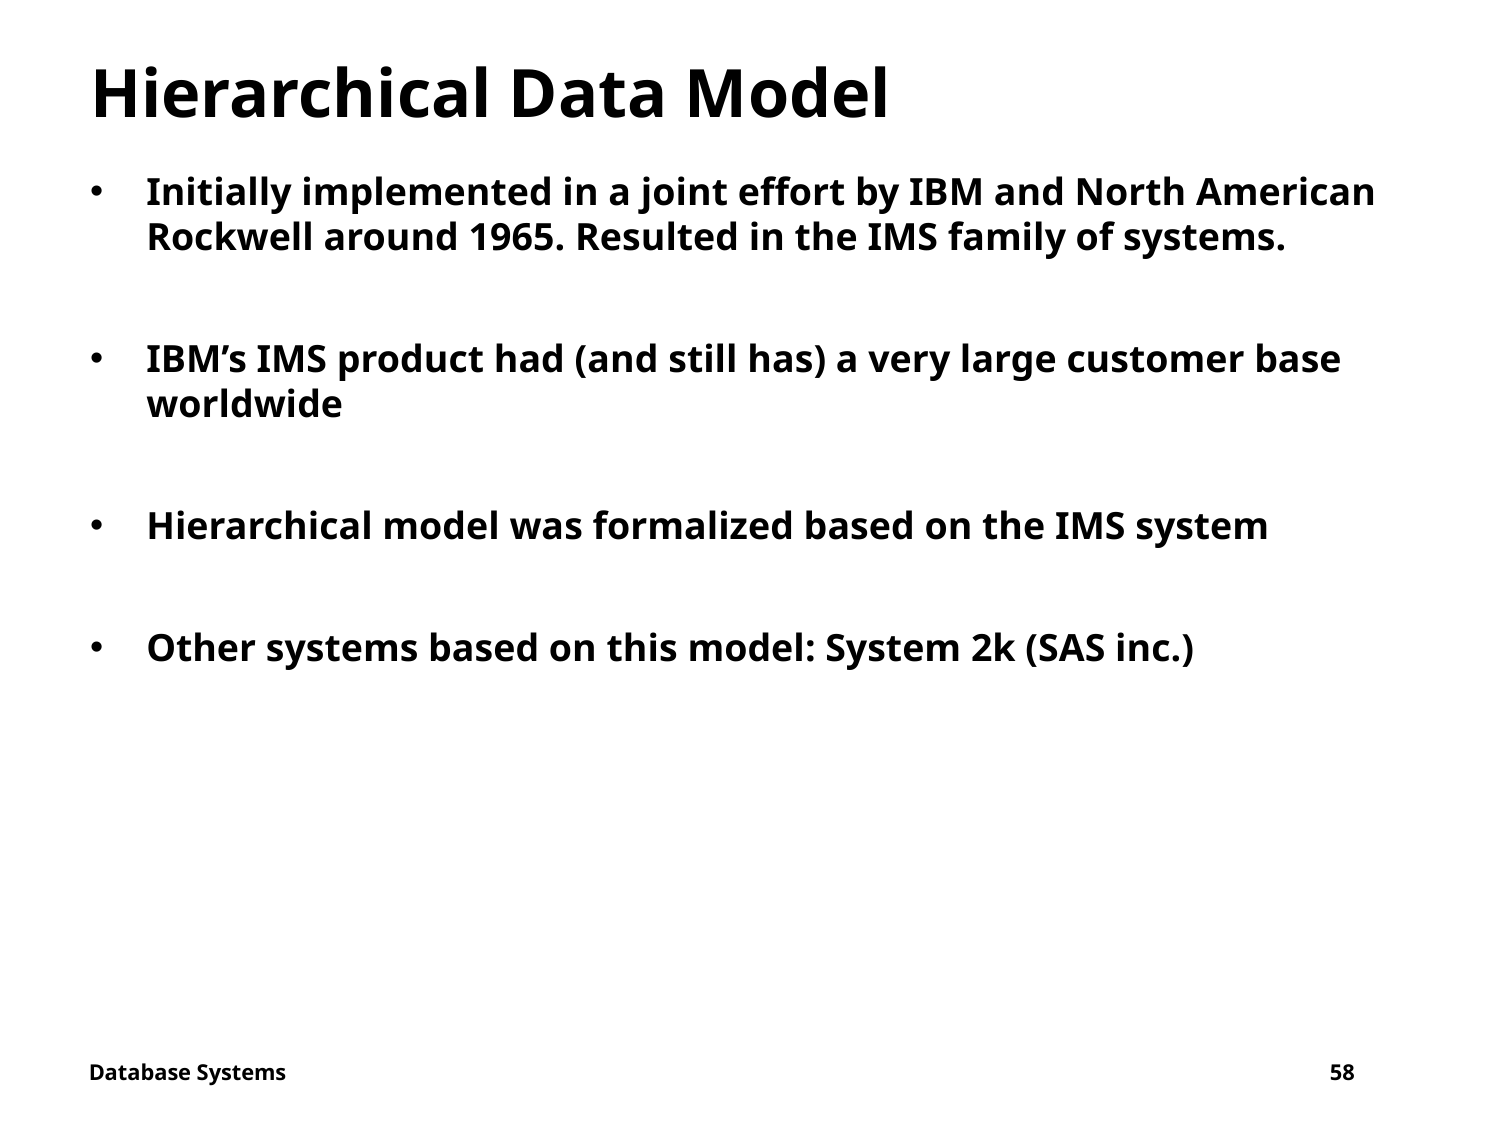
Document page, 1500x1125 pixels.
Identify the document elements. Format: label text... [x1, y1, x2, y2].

list Initially implemented in a joint effort by IBM and North American Rockwell around 1965. Resulted in the IMS family of systems. IBM’s IMS product had (and still has) a very large customer base worldwide Hierarchical model was formalized based on the IMS system Other systems based on this model: System 2k (SAS inc.) [75, 160, 1425, 1035]
title Hierarchical Data Model [75, 45, 1425, 138]
